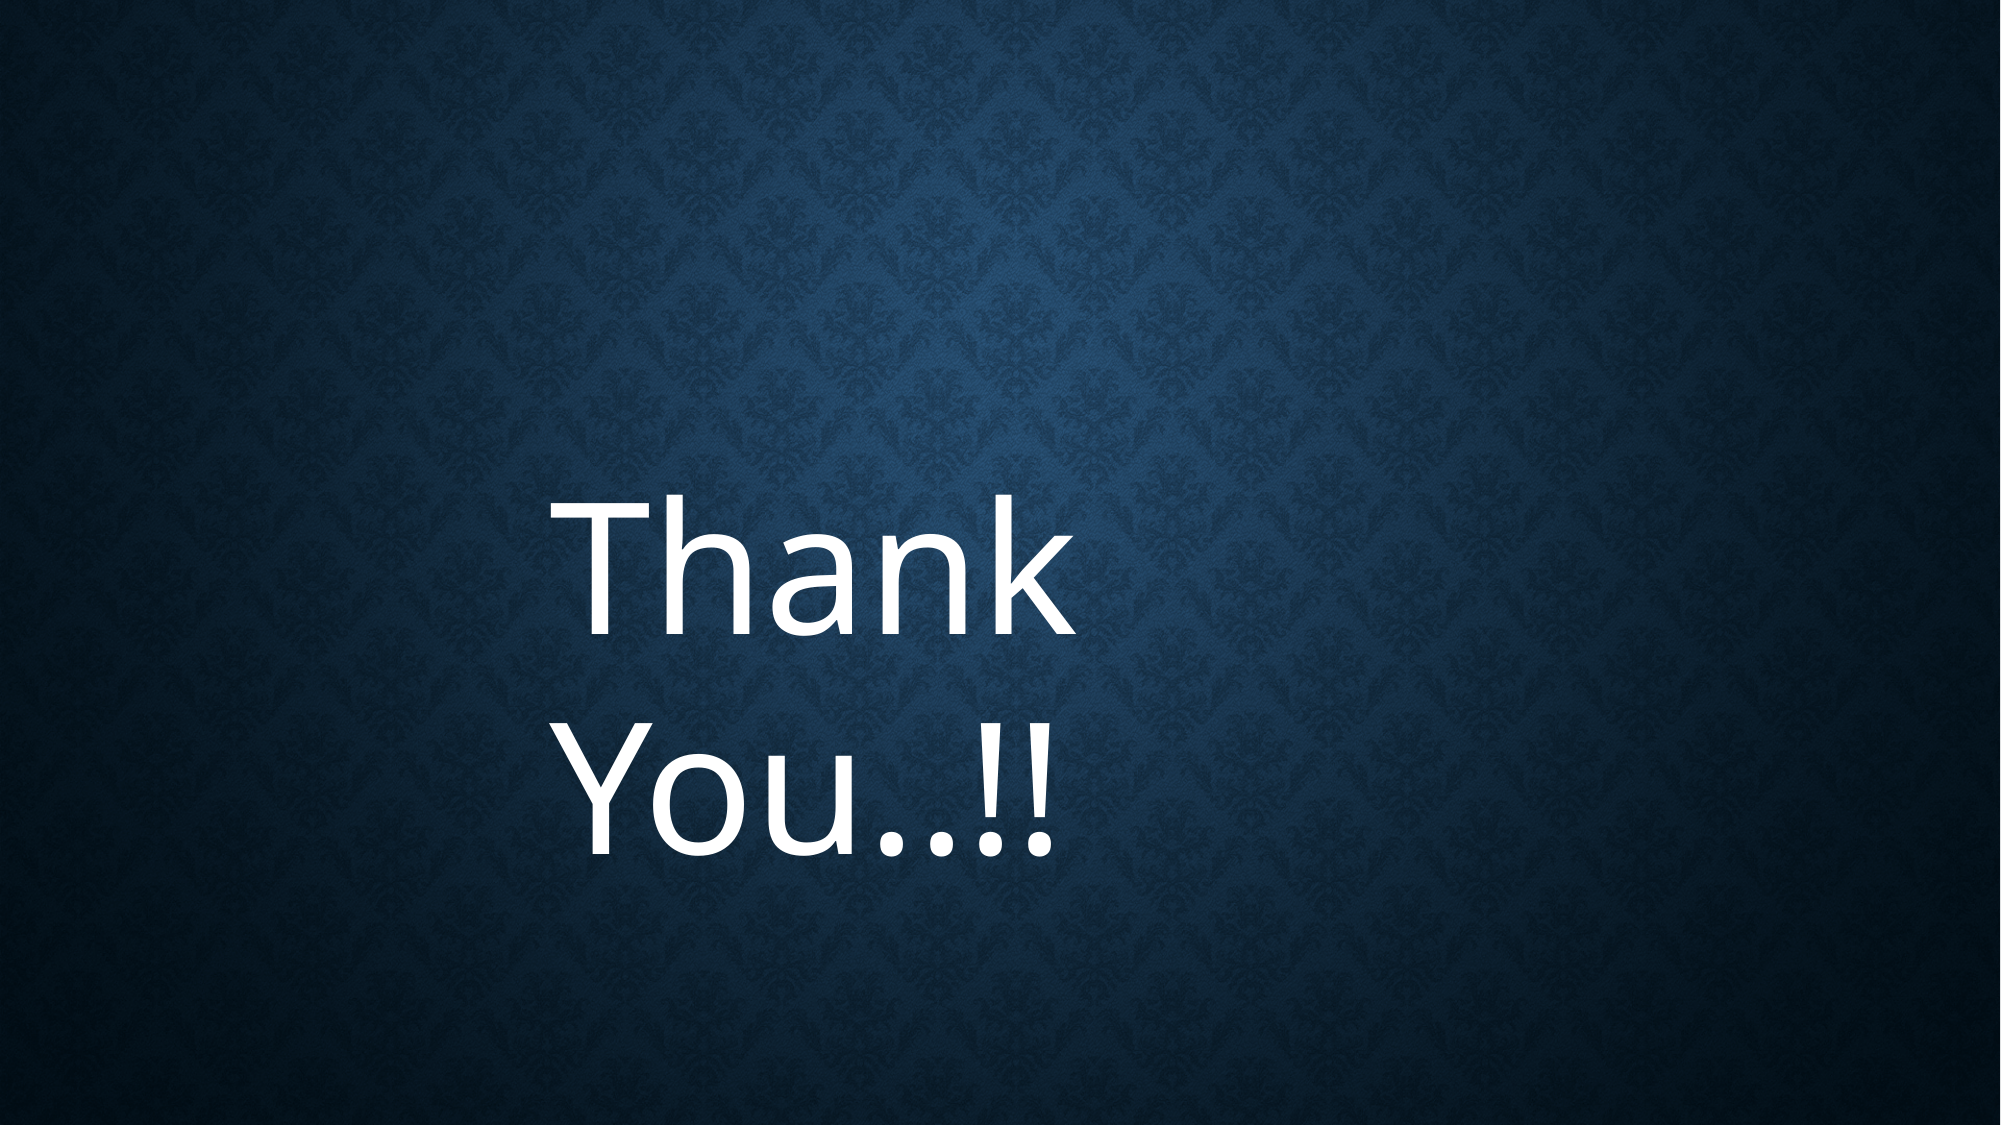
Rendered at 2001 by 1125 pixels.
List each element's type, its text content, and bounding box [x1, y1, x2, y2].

text_box Thank You..!! [534, 443, 1466, 899]
